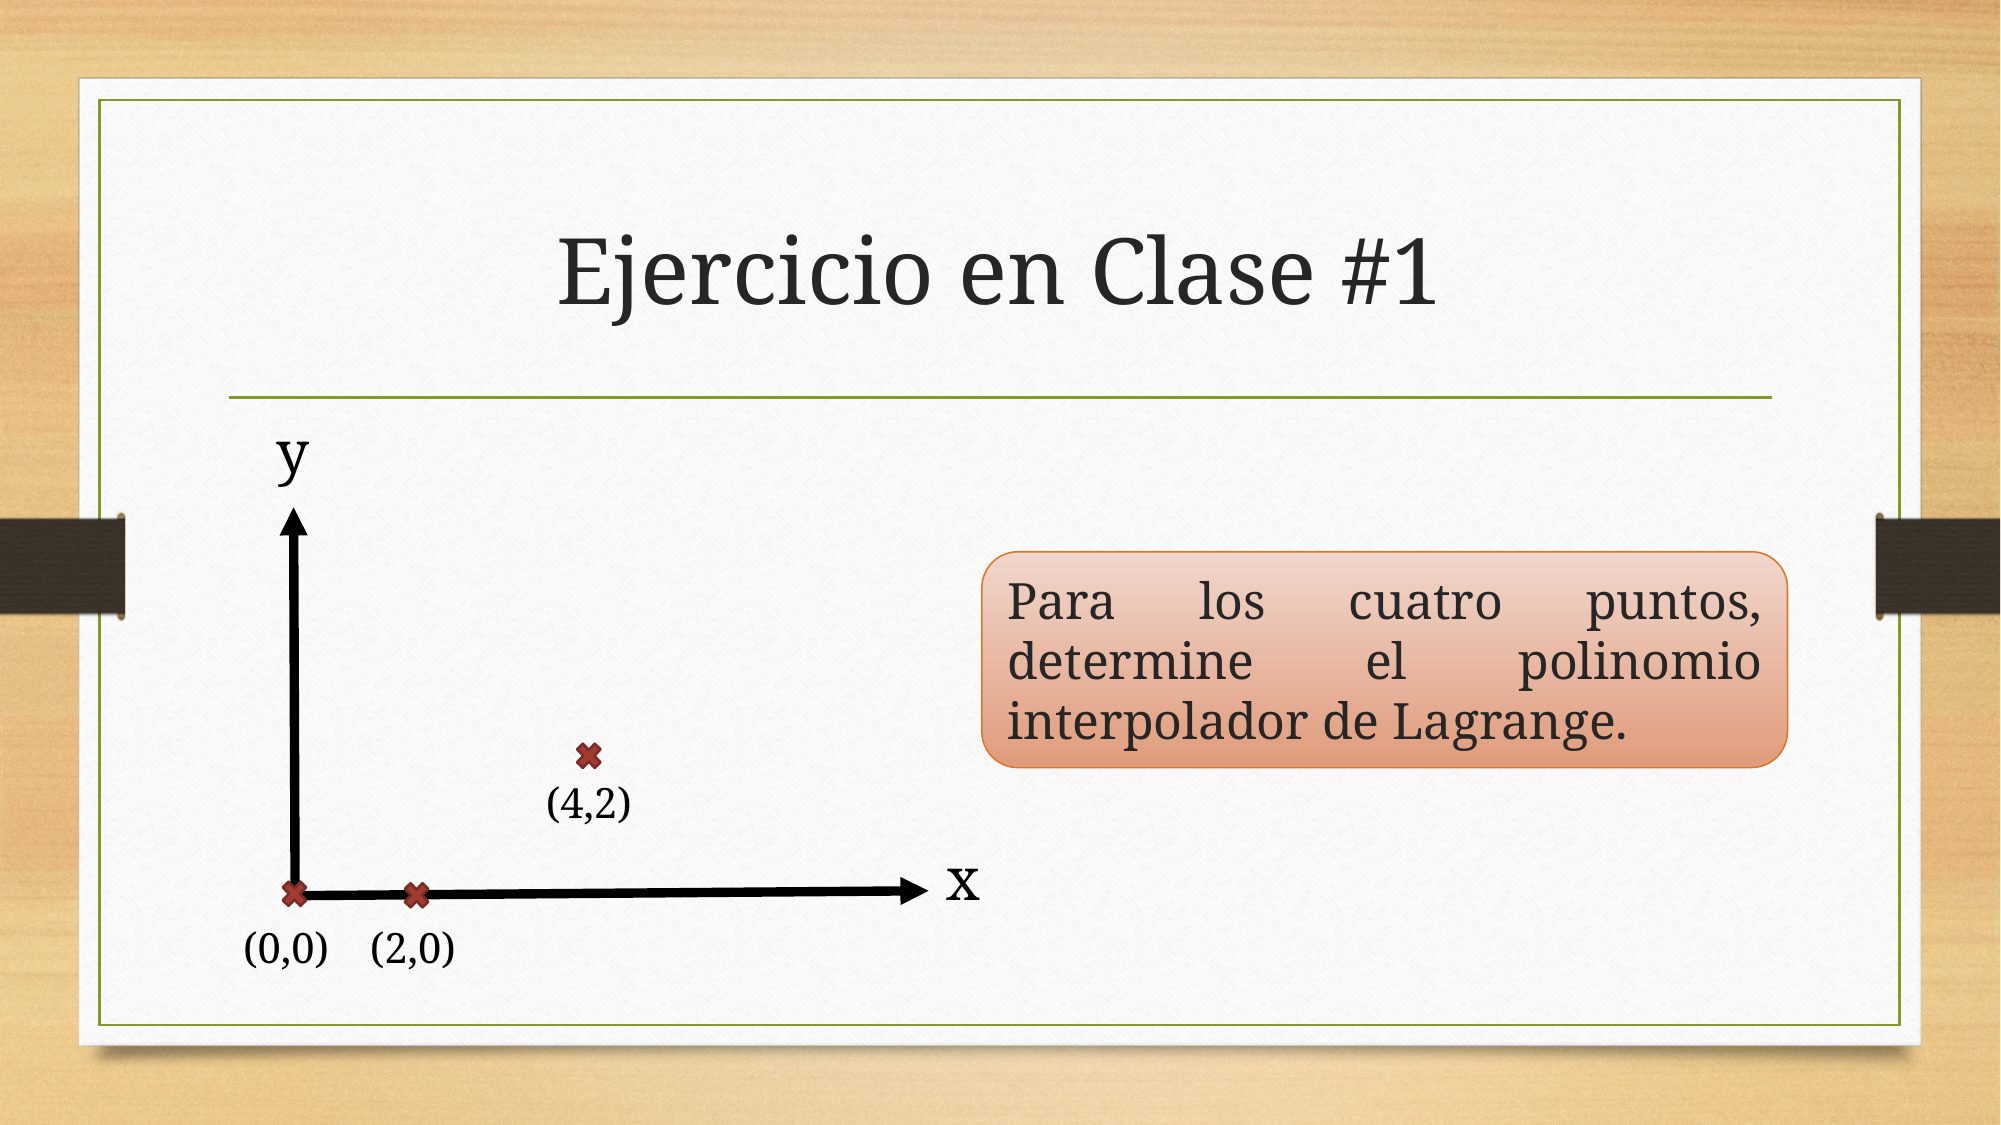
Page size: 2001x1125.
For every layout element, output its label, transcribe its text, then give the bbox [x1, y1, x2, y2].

text_box (4,2) [500, 768, 677, 834]
text_box [281, 880, 308, 908]
text_box y [212, 407, 374, 493]
text_box Para los cuatro puntos, determine el polinomio interpolador de Lagrange. [981, 550, 1789, 769]
text_box (0,0) [198, 914, 325, 979]
text_box [576, 742, 602, 768]
text_box (2,0) [325, 914, 501, 979]
text_box [403, 881, 430, 890]
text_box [293, 890, 929, 896]
text_box [403, 896, 430, 909]
picture [0, 0, 2001, 1125]
text_box x [882, 834, 1045, 920]
title Ejercicio en Clase #1 [212, 161, 1788, 375]
